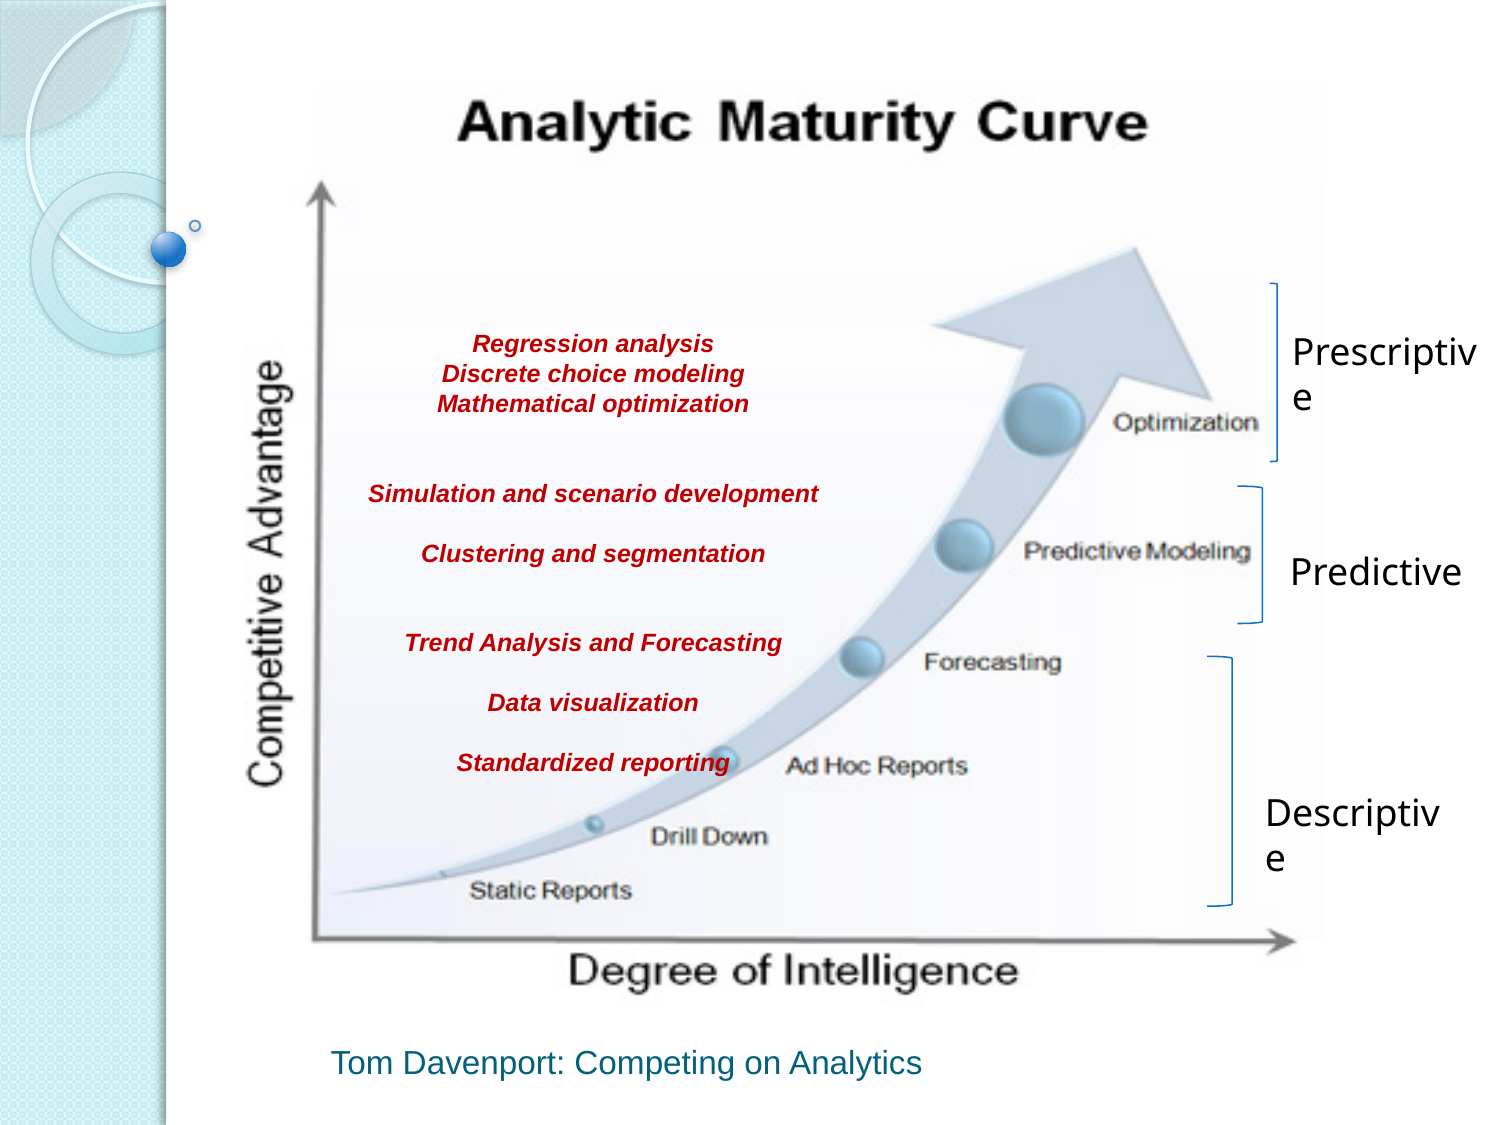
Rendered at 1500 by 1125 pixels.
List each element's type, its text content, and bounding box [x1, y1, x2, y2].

text_box Predictive [1328, 540, 1500, 601]
text_box Descriptive [1328, 781, 1463, 886]
picture [222, 71, 1323, 1010]
text_box Prescriptive [1328, 320, 1500, 425]
text_box Tom Davenport: Competing on Analytics [315, 1033, 948, 1089]
